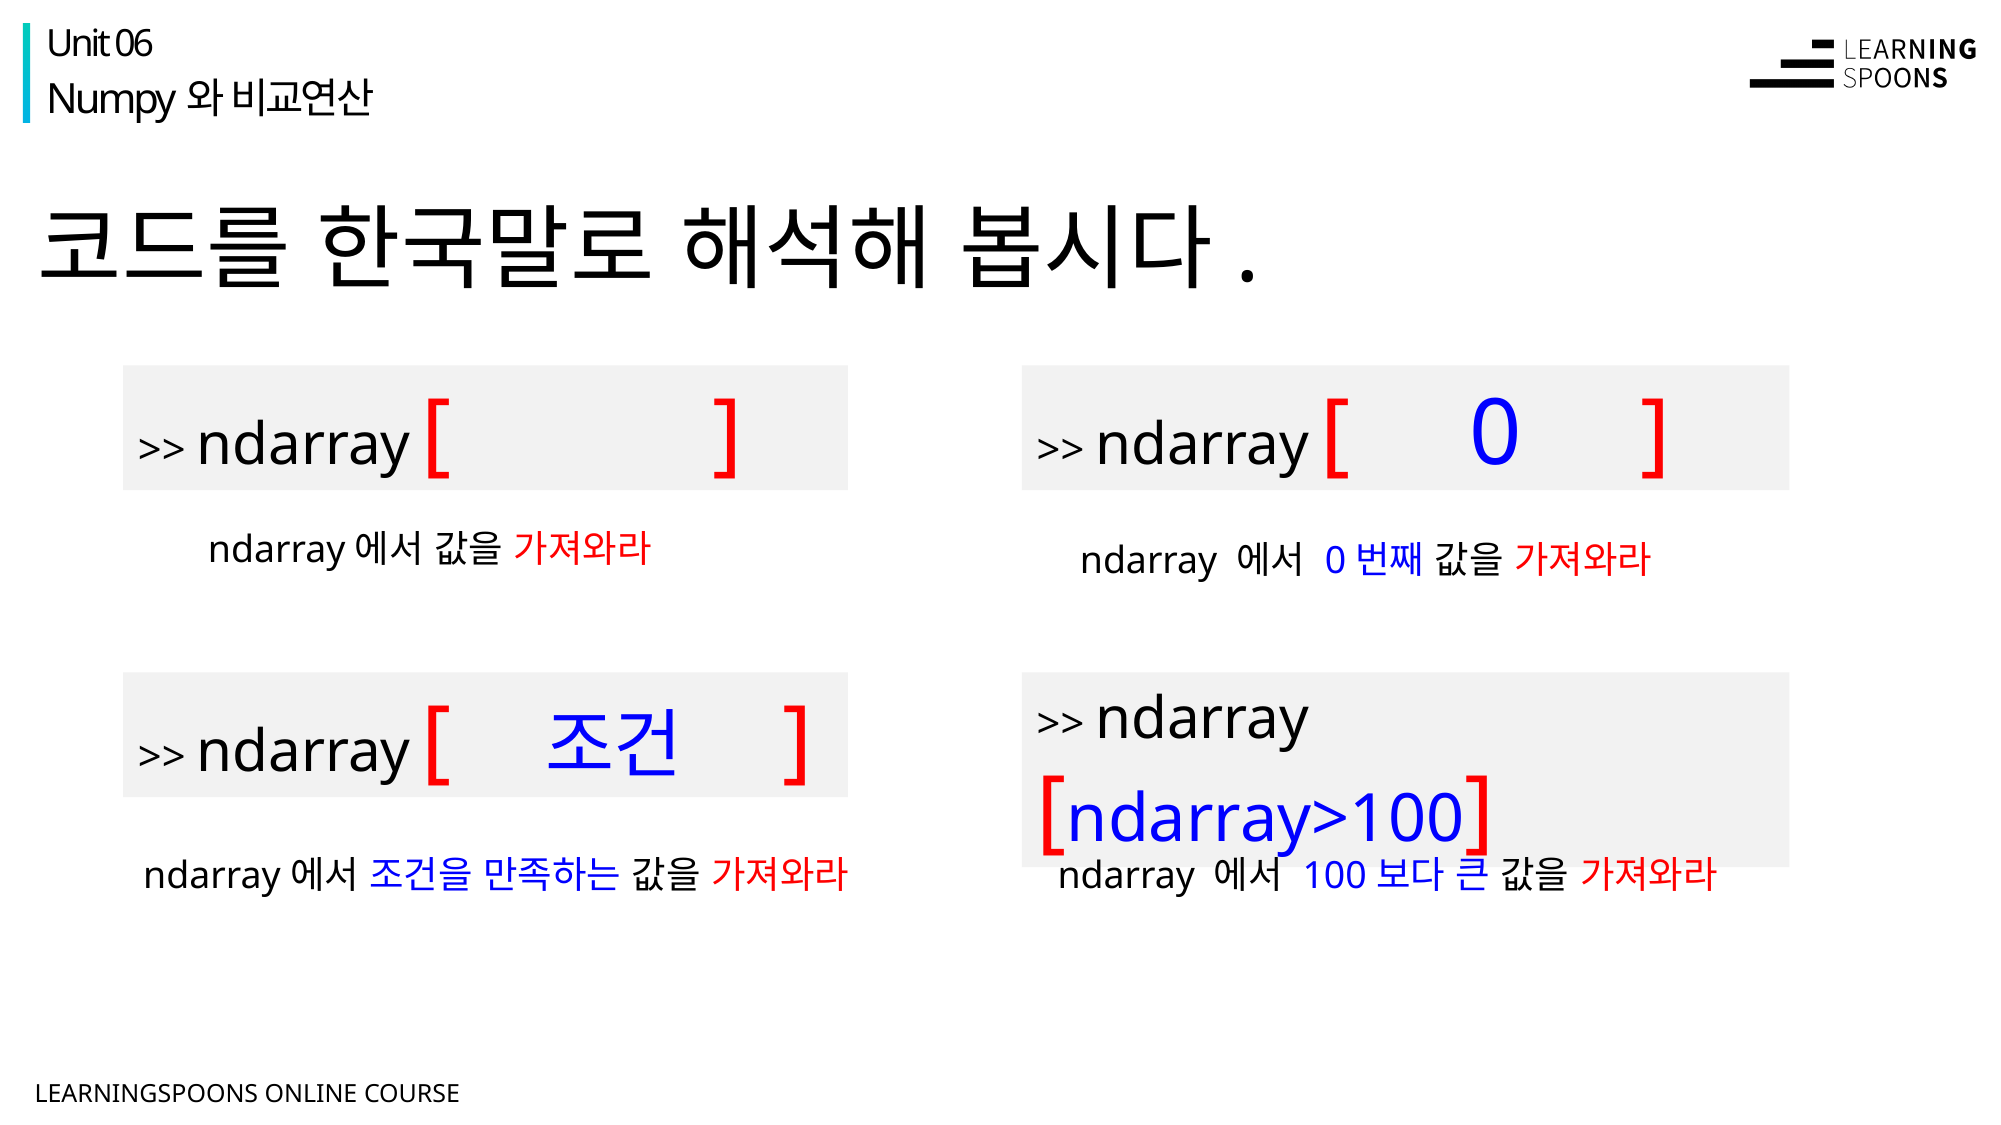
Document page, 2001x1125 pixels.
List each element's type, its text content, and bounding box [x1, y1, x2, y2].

text_box >> ndarray [ 0 ] [1021, 365, 1790, 491]
text_box ndarray에서 값을 가져와라 [193, 517, 678, 578]
picture [1748, 37, 1977, 89]
list Unit 06 [31, 16, 1239, 68]
text_box >> ndarray [ndarray>100] [1021, 672, 1790, 868]
text_box ndarray에서 조건을 만족하는 값을 가져와라 [128, 843, 875, 904]
text_box >> ndarray [ ] [123, 365, 848, 491]
list Numpy와 비교연산 [31, 70, 1239, 122]
text_box ndarray 에서 100보다 큰 값을 가져와라 [1042, 843, 1744, 904]
text_box ndarray 에서 0번째 값을 가져와라 [1065, 528, 1678, 589]
title 코드를 한국말로 해석해 봅시다. [22, 187, 1748, 316]
text_box >> ndarray [ 조건 ] [123, 672, 848, 798]
